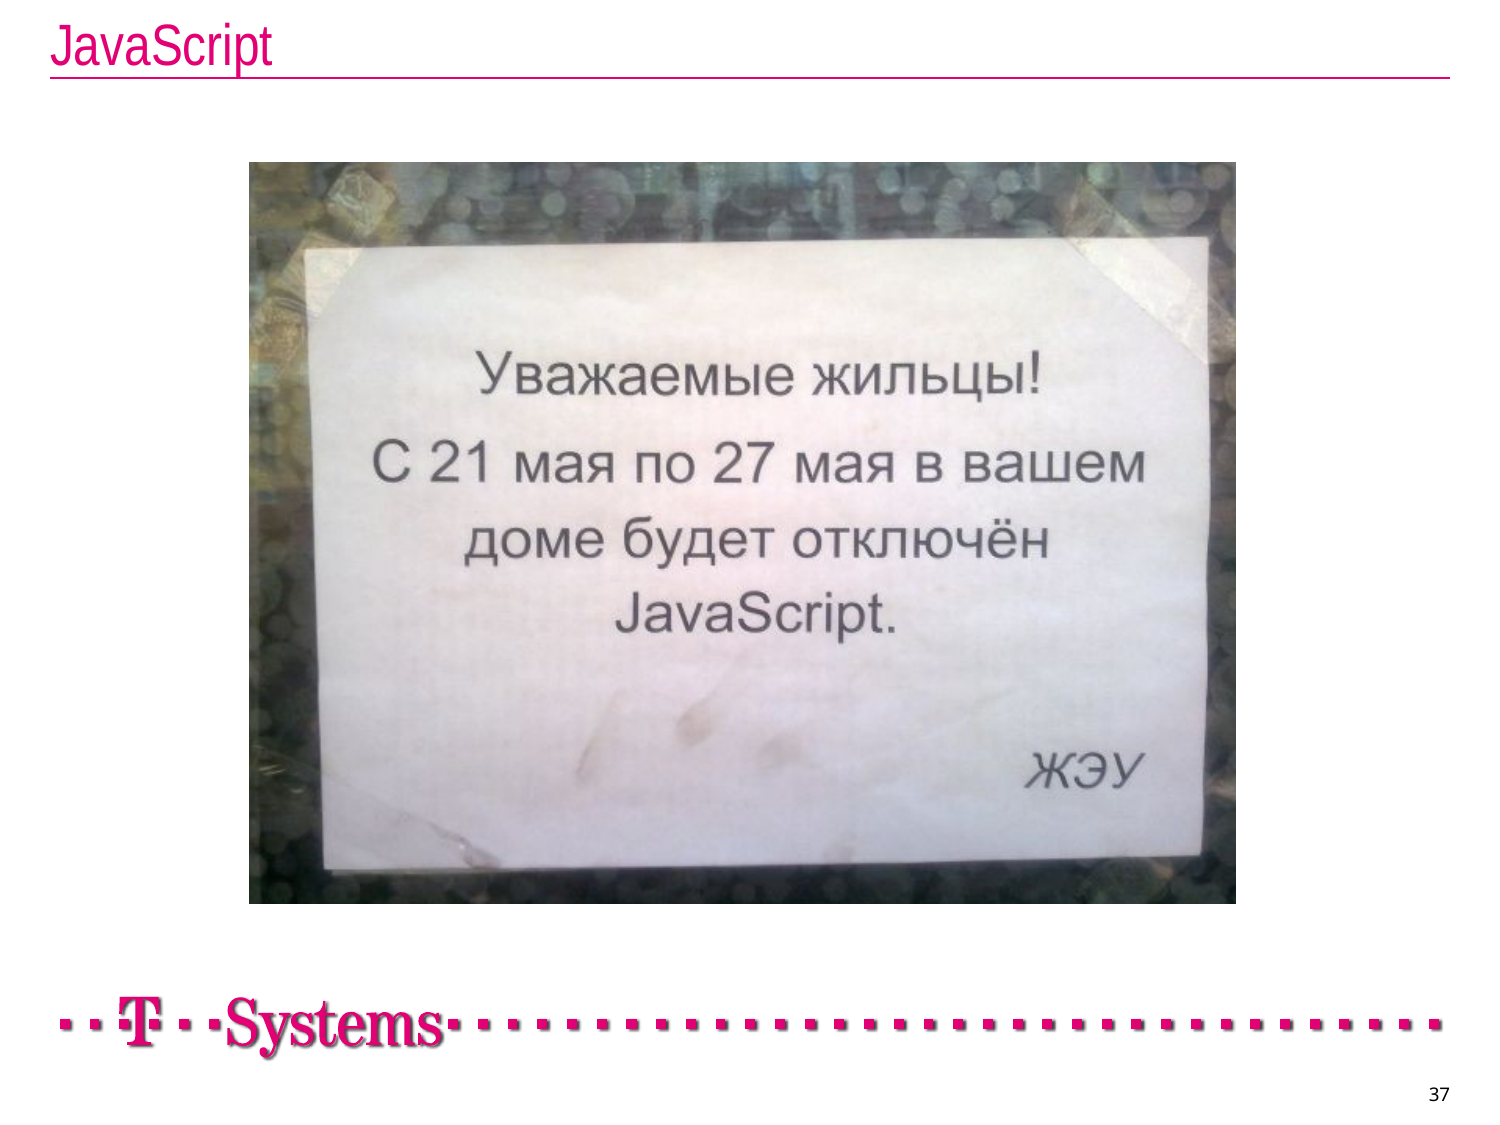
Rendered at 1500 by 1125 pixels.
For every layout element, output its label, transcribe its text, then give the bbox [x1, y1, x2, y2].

slide_number 37 [1361, 1082, 1451, 1107]
picture [249, 162, 1237, 904]
title JavaScript [50, 14, 1450, 91]
